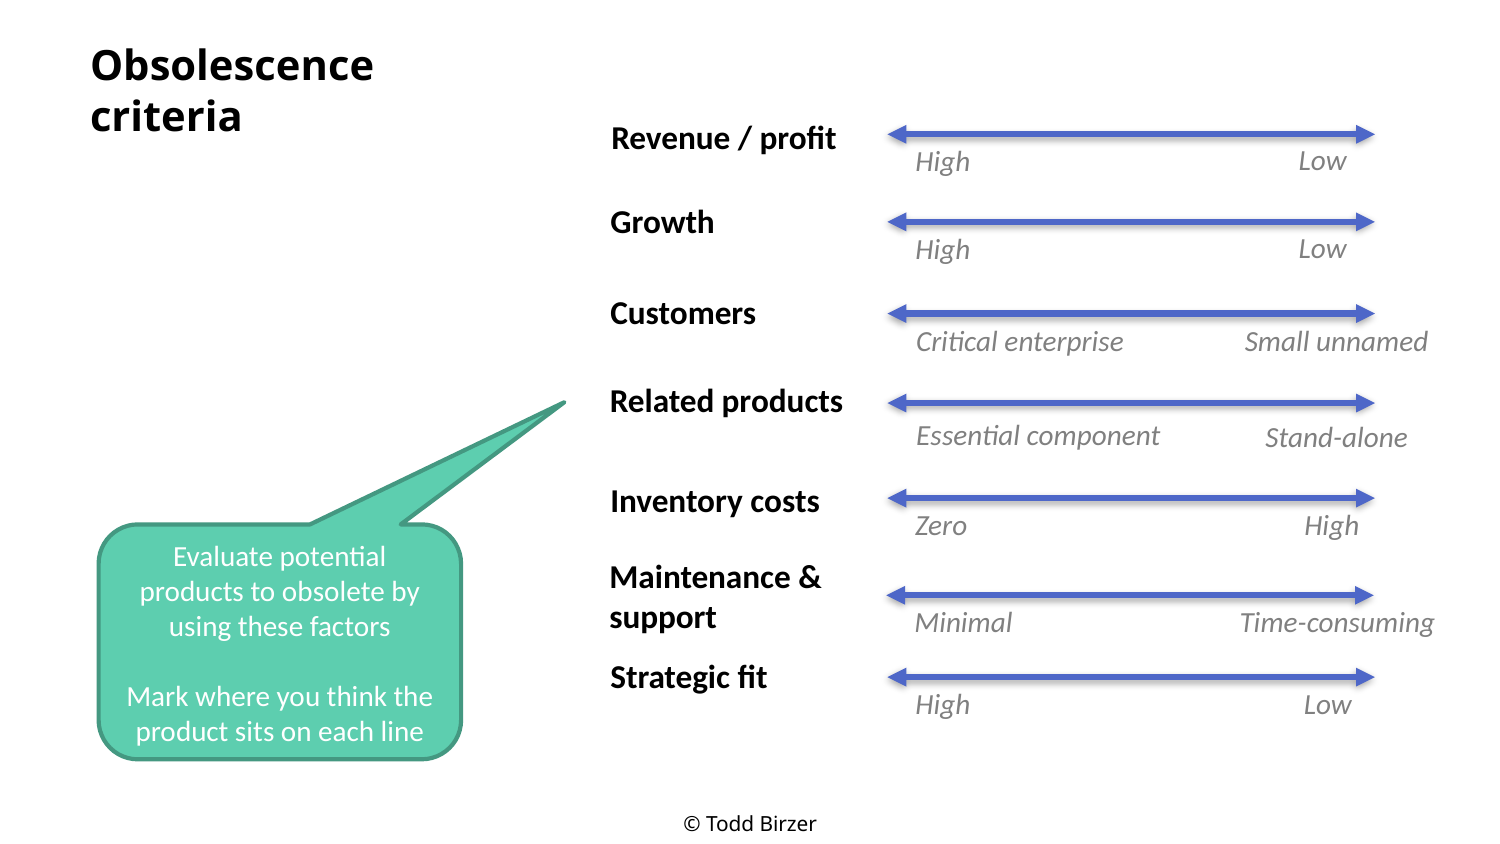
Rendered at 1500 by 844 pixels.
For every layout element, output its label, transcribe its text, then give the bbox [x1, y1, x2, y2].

text_box Small unnamed [1229, 314, 1444, 365]
text_box Essential component [901, 412, 1176, 459]
text_box Time-consuming [1224, 596, 1451, 647]
text_box Strategic fit [595, 647, 882, 703]
text_box Zero [900, 507, 983, 549]
text_box Low [1284, 143, 1362, 184]
text_box Inventory costs [595, 471, 882, 527]
text_box Minimal [899, 604, 1028, 647]
text_box Evaluate potential products to obsolete by using these factors Mark where you think the product sits on each line [96, 400, 567, 762]
text_box Revenue / profit [596, 109, 863, 164]
text_box Growth [595, 192, 882, 248]
text_box High [900, 231, 986, 273]
text_box Low [1289, 685, 1368, 728]
text_box High [1289, 504, 1375, 549]
text_box Low [1284, 231, 1362, 272]
text_box High [900, 143, 986, 186]
text_box High [900, 685, 986, 728]
text_box Related products [594, 371, 882, 427]
text_box Maintenance & support [594, 548, 881, 643]
text_box Stand-alone [1250, 410, 1423, 461]
title Obsolescence criteria [75, 18, 500, 147]
text_box Customers [595, 284, 882, 339]
text_box Critical enterprise [901, 321, 1139, 365]
